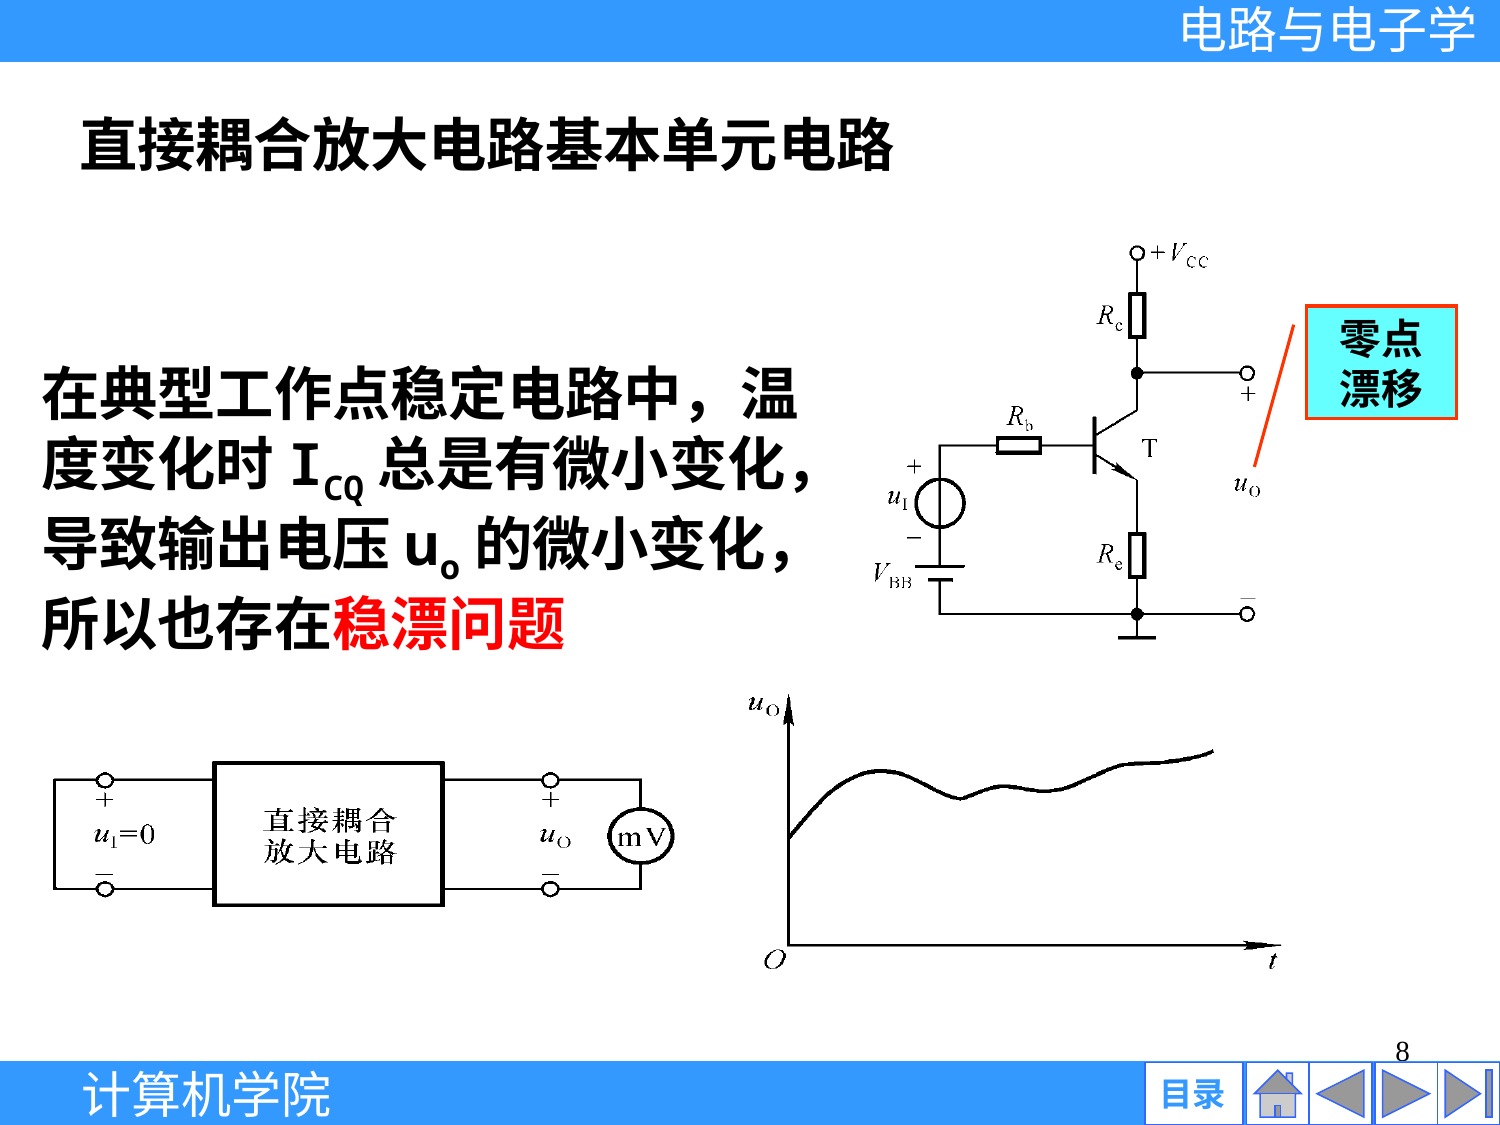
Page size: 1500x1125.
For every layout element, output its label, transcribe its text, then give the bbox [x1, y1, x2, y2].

text_box 直接耦合放大电路基本单元电路 [64, 100, 910, 185]
text_box 零点漂移 [1306, 305, 1457, 419]
picture [52, 692, 1282, 984]
picture [855, 243, 1282, 649]
text_box 在典型工作点稳定电路中，温 度变化时ICQ总是有微小变化， 导致输出电压uo的微小变化， 所以也存在稳漂问题 [26, 349, 859, 664]
